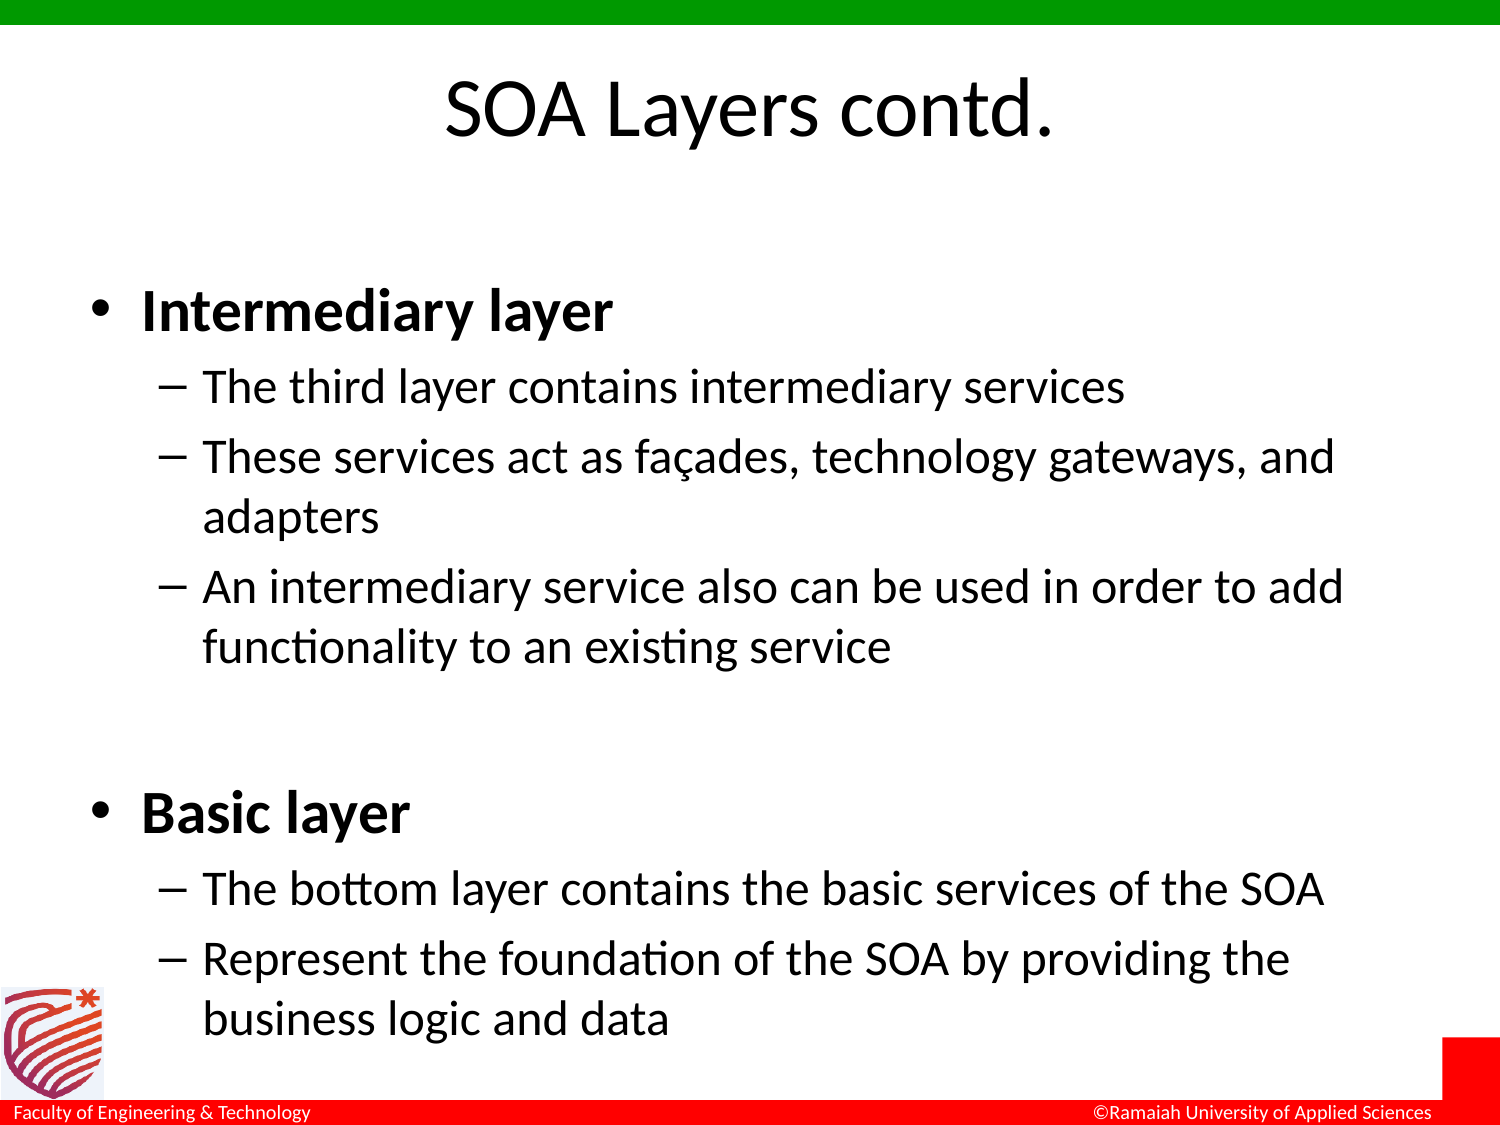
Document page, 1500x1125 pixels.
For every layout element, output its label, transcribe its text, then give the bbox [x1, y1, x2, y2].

list Intermediary layer The third layer contains intermediary services These services act as façades, technology gateways, and adapters An intermediary service also can be used in order to add functionality to an existing service Basic layer The bottom layer contains the basic services of the SOA Represent the foundation of the SOA by providing the business logic and data [75, 262, 1425, 1005]
title SOA Layers contd. [75, 45, 1425, 233]
picture [1, 987, 104, 1100]
